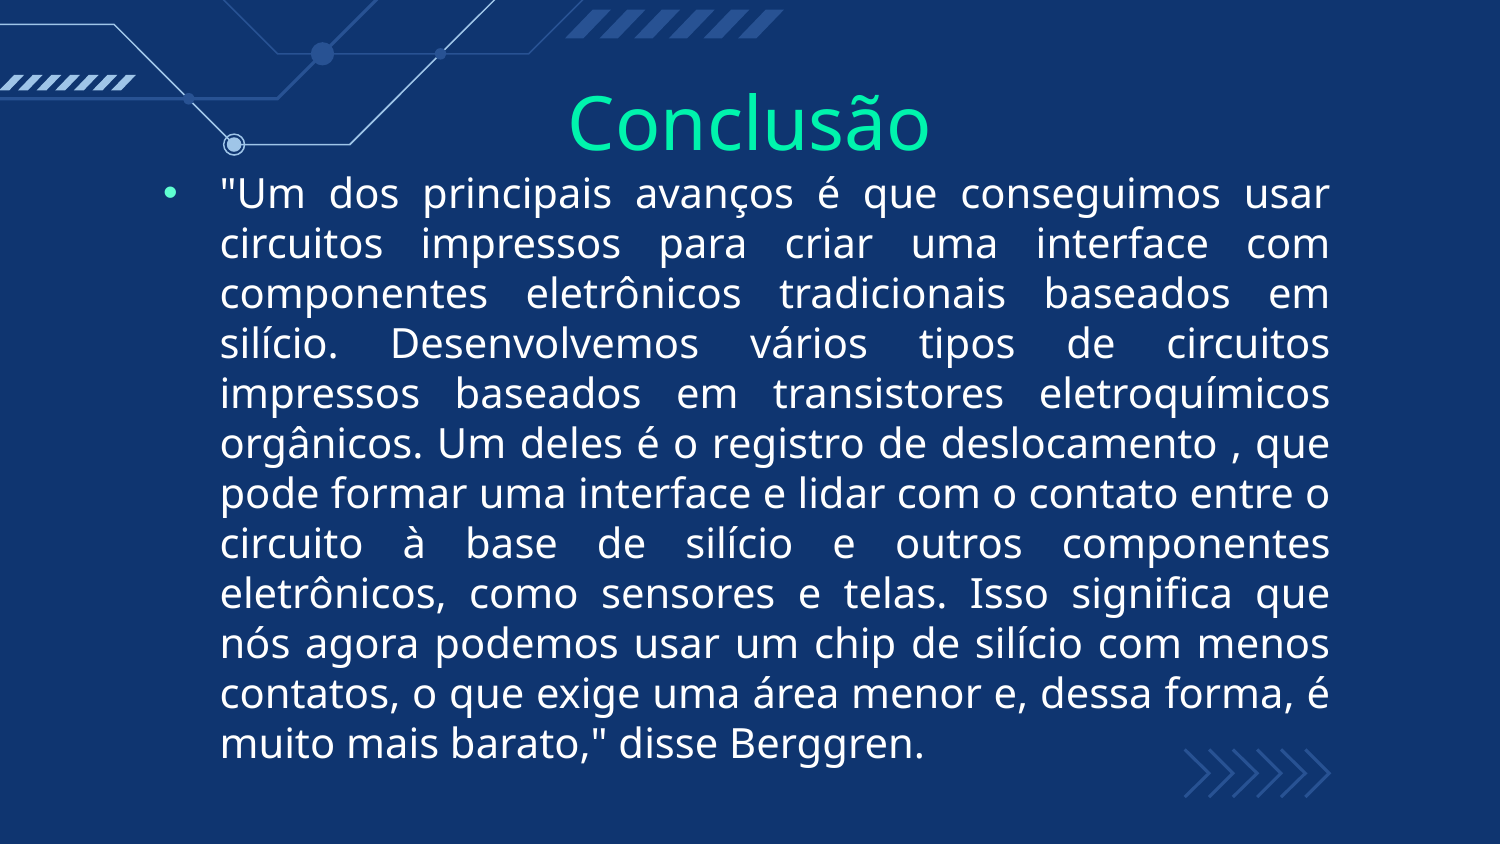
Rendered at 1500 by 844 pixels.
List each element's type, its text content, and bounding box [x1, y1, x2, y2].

title Conclusão [118, 75, 1382, 156]
subtitle "Um dos principais avanços é que conseguimos usar circuitos impressos para criar uma interface com componentes eletrônicos tradicionais baseados em silício. Desenvolvemos vários tipos de circuitos impressos baseados em transistores eletroquímicos orgânicos. Um deles é o registro de deslocamento , que pode formar uma interface e lidar com o contato entre o circuito à base de silício e outros componentes eletrônicos, como sensores e telas. Isso significa que nós agora podemos usar um chip de silício com menos contatos, o que exige uma área menor e, dessa forma, é muito mais barato," disse Berggren. [163, 179, 1331, 755]
